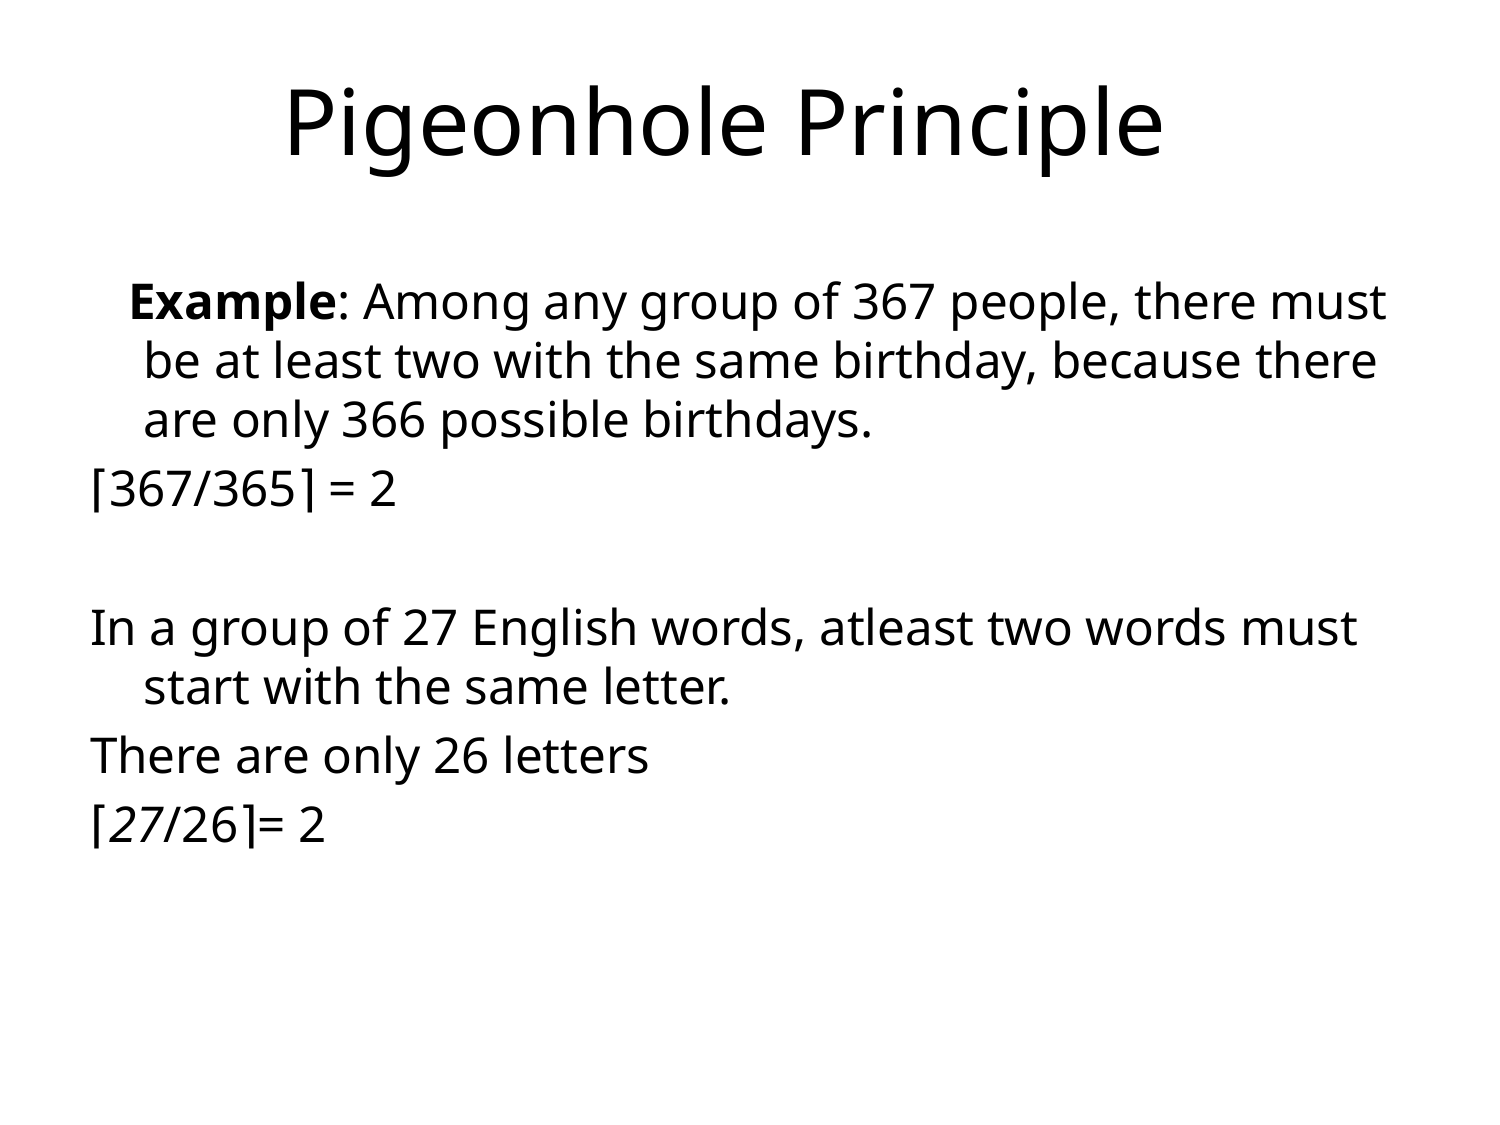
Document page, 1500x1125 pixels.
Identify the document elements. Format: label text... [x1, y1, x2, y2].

list Example: Among any group of 367 people, there must be at least two with the same birthday, because there are only 366 possible birthdays. ⌈367/365⌉ = 2 In a group of 27 English words, atleast two words must start with the same letter. There are only 26 letters ⌈27/26⌉= 2 [75, 262, 1425, 1005]
title Pigeonhole Principle [50, 24, 1400, 213]
